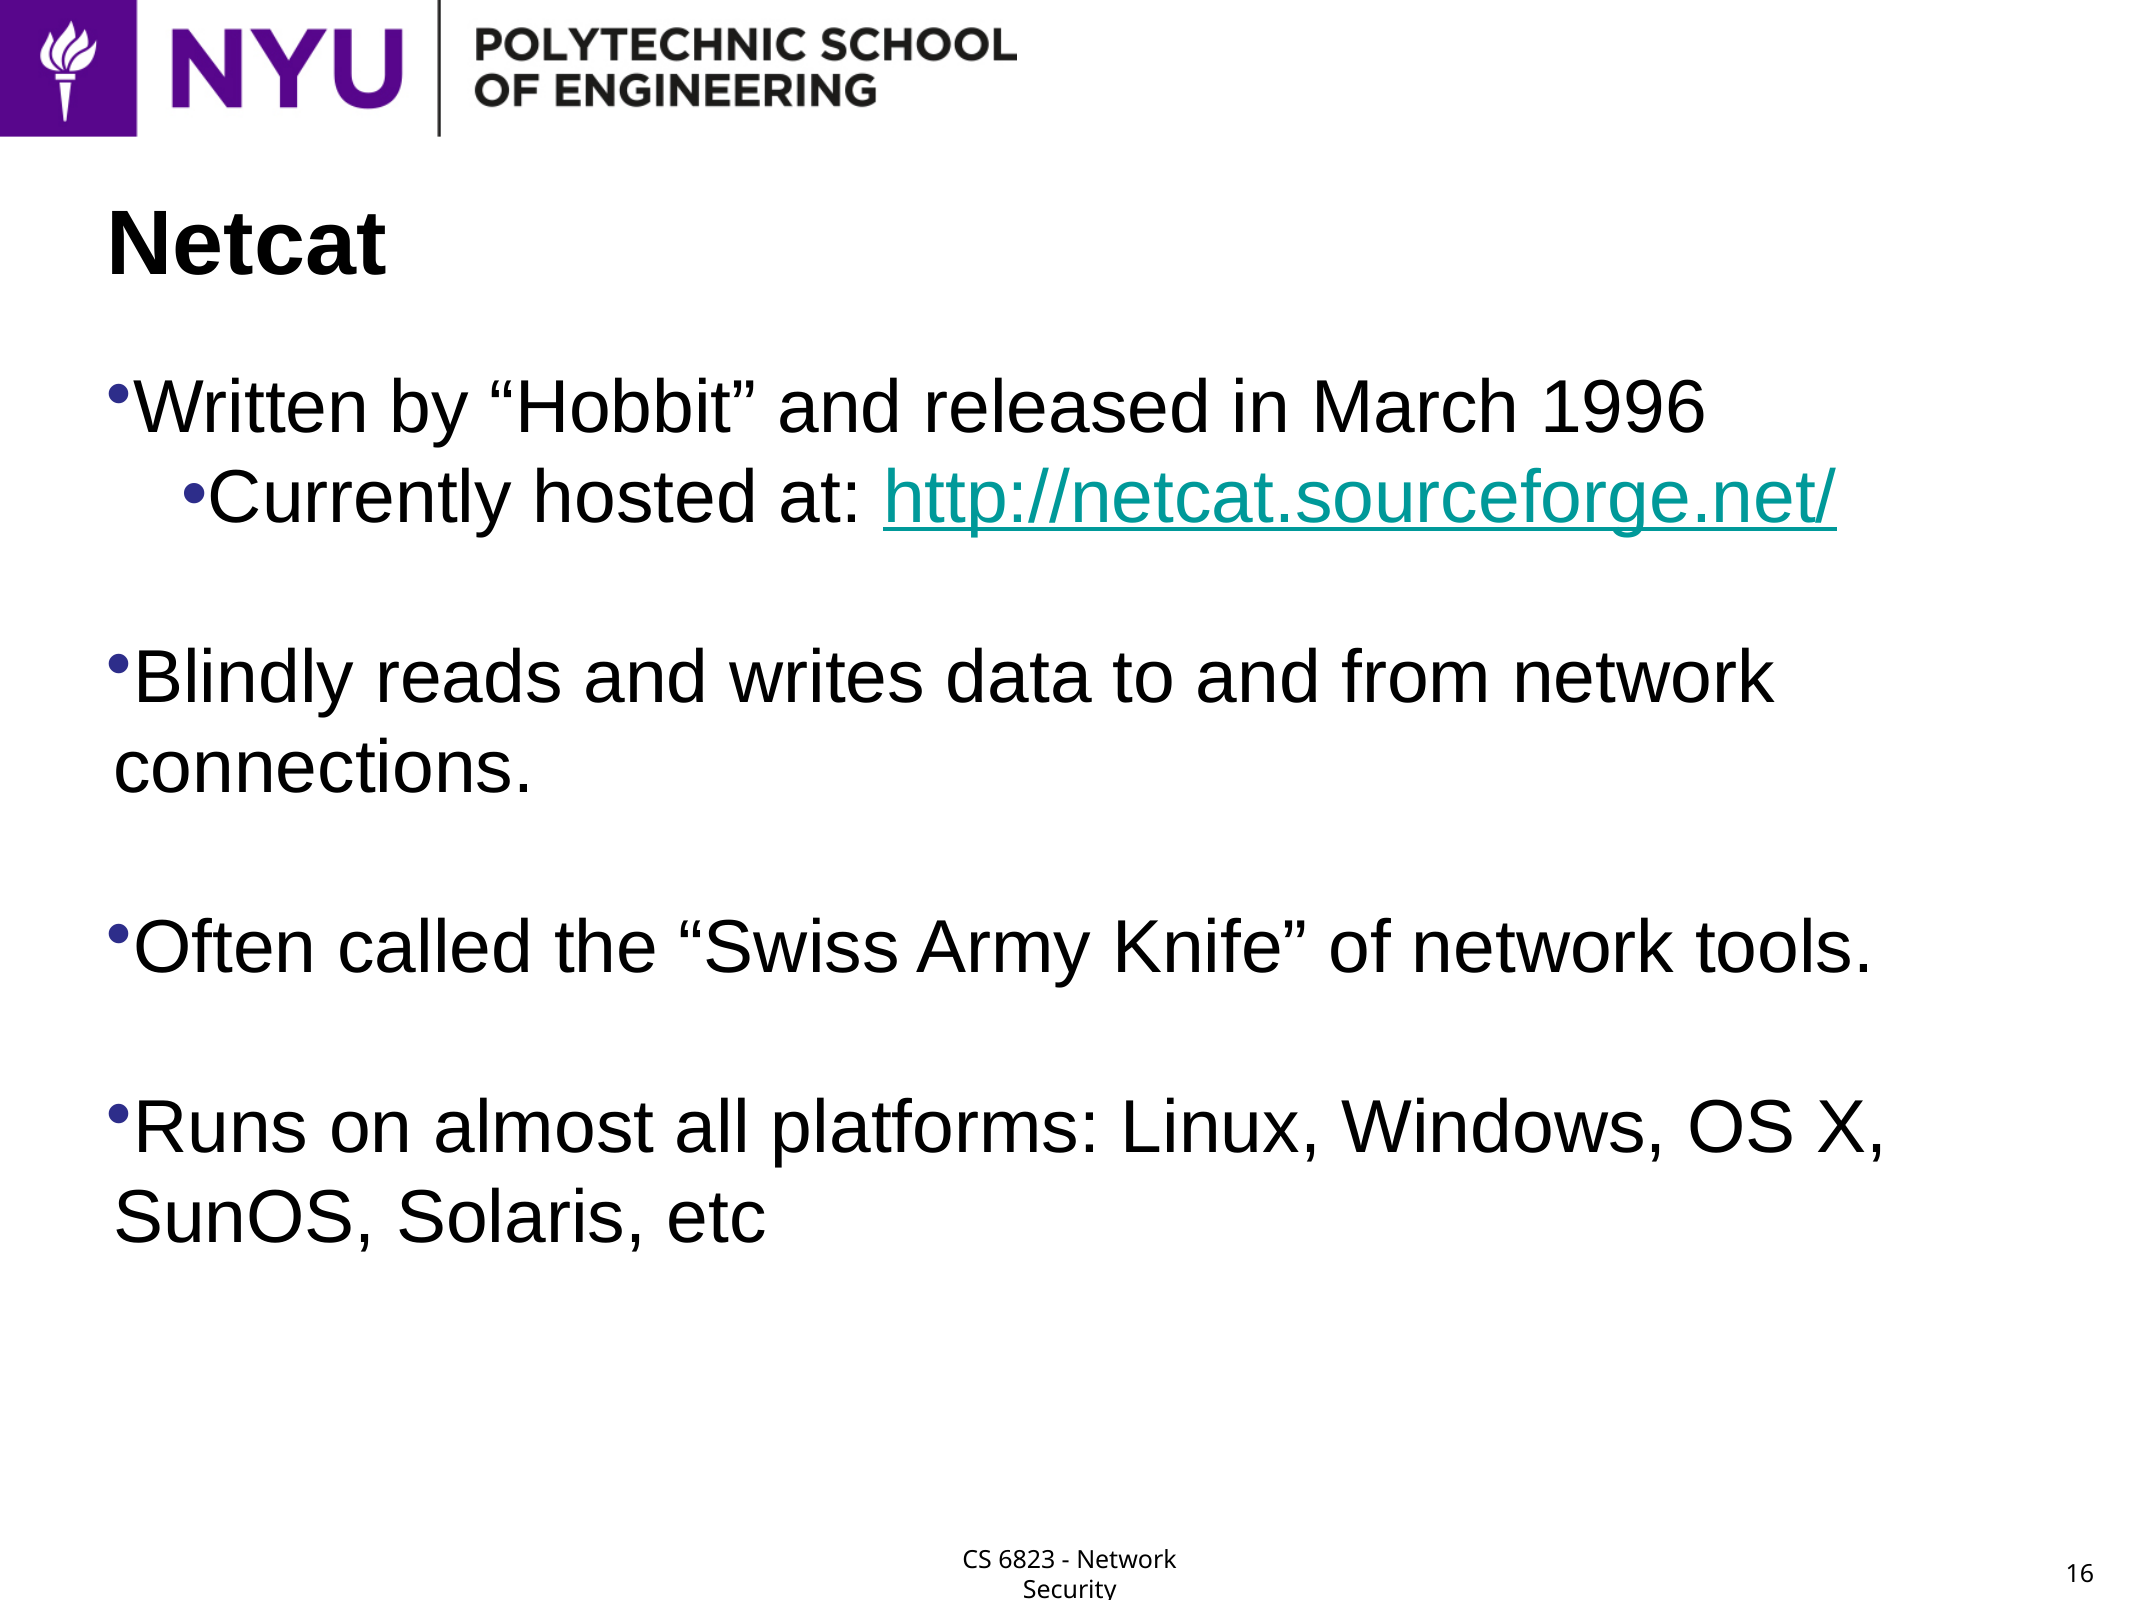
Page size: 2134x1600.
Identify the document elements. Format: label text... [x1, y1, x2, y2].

title Netcat [91, 174, 2012, 311]
slide_number 16 [2026, 1546, 2134, 1600]
picture [0, 0, 1017, 138]
list Written by “Hobbit” and released in March 1996 Currently hosted at: http://netcat.sourceforge.net/ Blindly reads and writes data to and from network connections. Often called the “Swiss Army Knife” of network tools. Runs on almost all platforms: Linux, Windows, OS X, SunOS, Solaris, etc [91, 350, 1905, 951]
